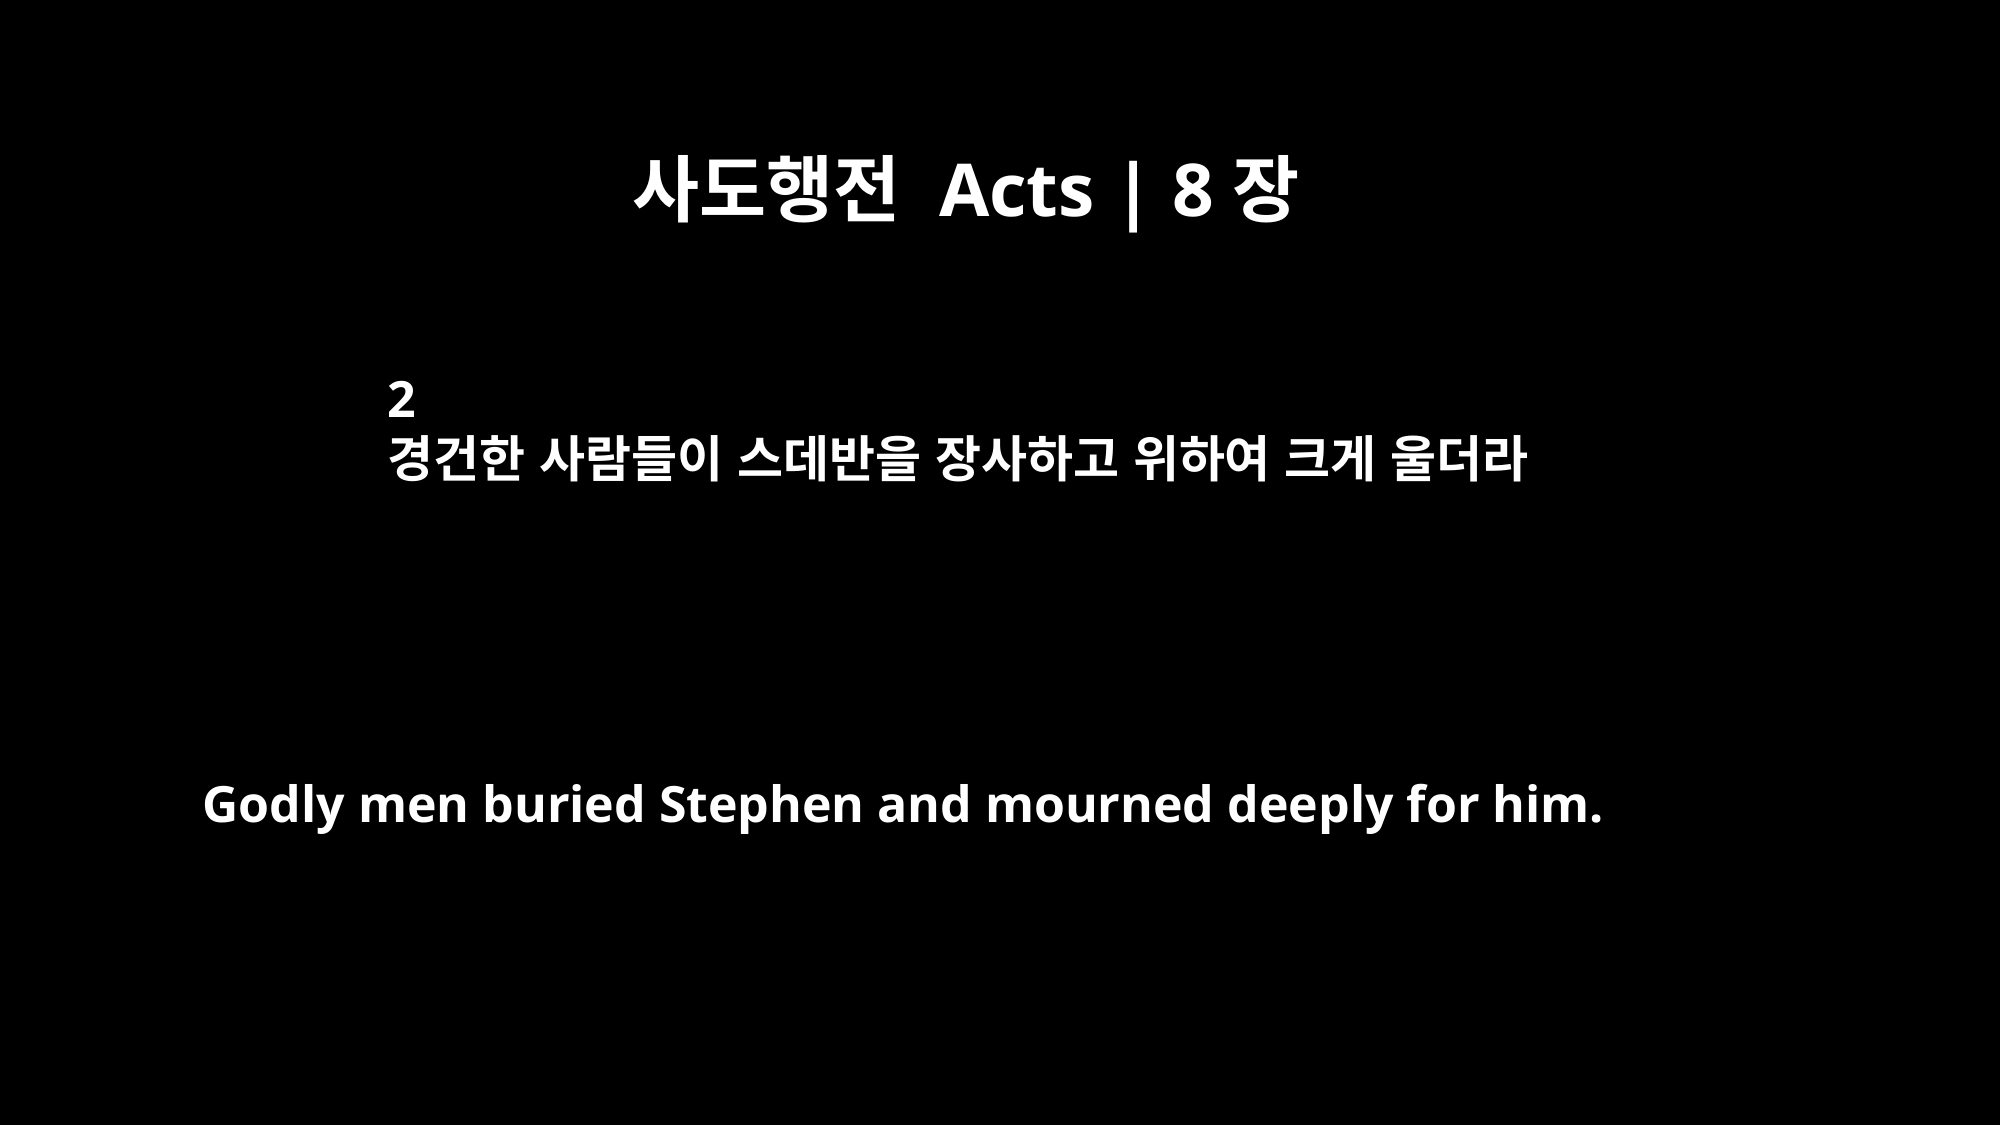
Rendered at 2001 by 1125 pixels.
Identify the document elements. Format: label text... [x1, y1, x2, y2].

text_box 2 경건한 사람들이 스데반을 장사하고 위하여 크게 울더라 [372, 359, 1545, 495]
text_box 사도행전 Acts | 8장 [617, 136, 1315, 239]
text_box Godly men buried Stephen and mourned deeply for him. [187, 764, 1620, 840]
